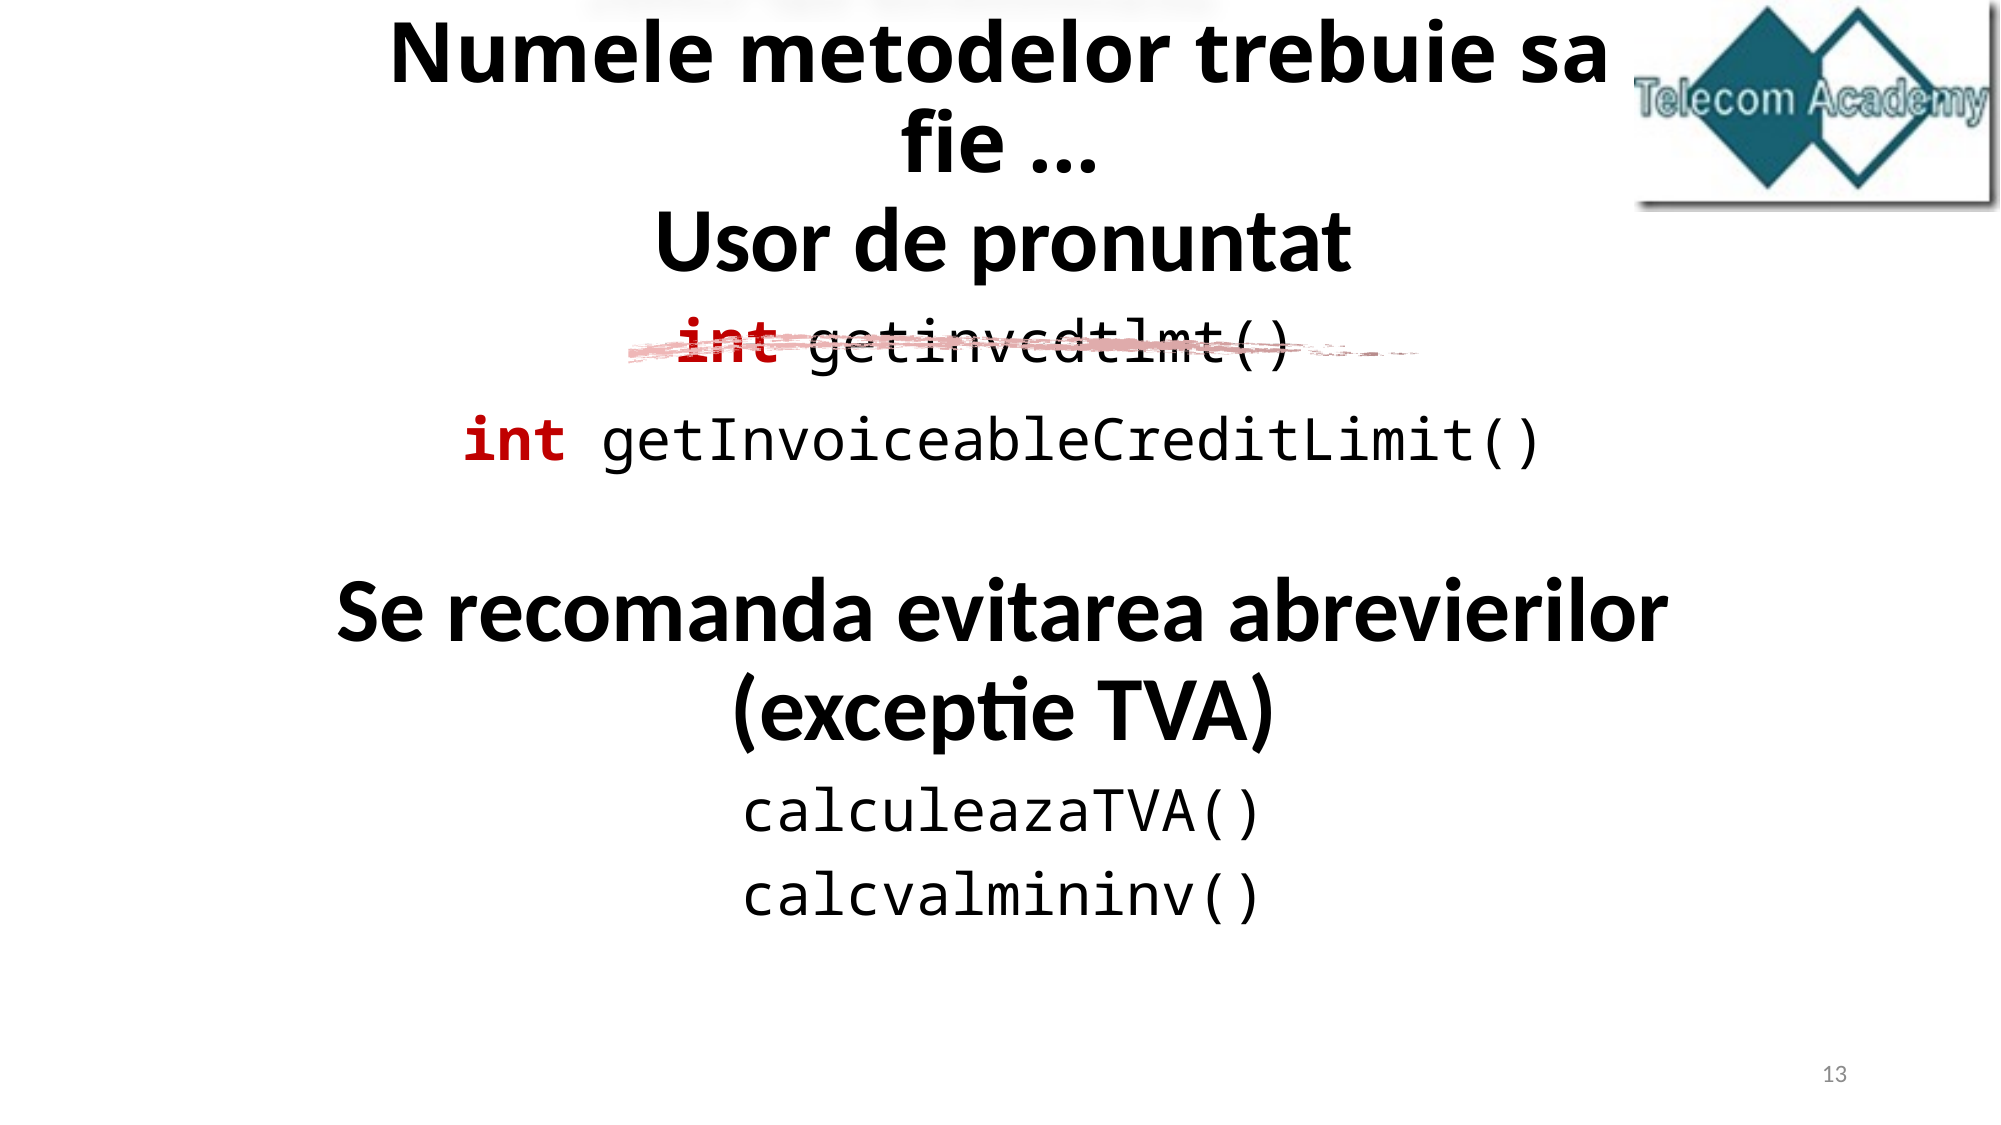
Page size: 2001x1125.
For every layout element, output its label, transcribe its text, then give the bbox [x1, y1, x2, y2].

list Usor de pronuntat int getinvcdtlmt() int getInvoiceableCreditLimit() Se recomanda evitarea abrevierilor (exceptie TVA) calculeazaTVA() calcvalmininv() [215, 185, 1793, 1040]
title Numele metodelor trebuie sa fie ... [324, 31, 1634, 169]
picture [1634, 0, 2000, 212]
slide_number 13 [1412, 1042, 1863, 1103]
picture [628, 313, 1502, 374]
